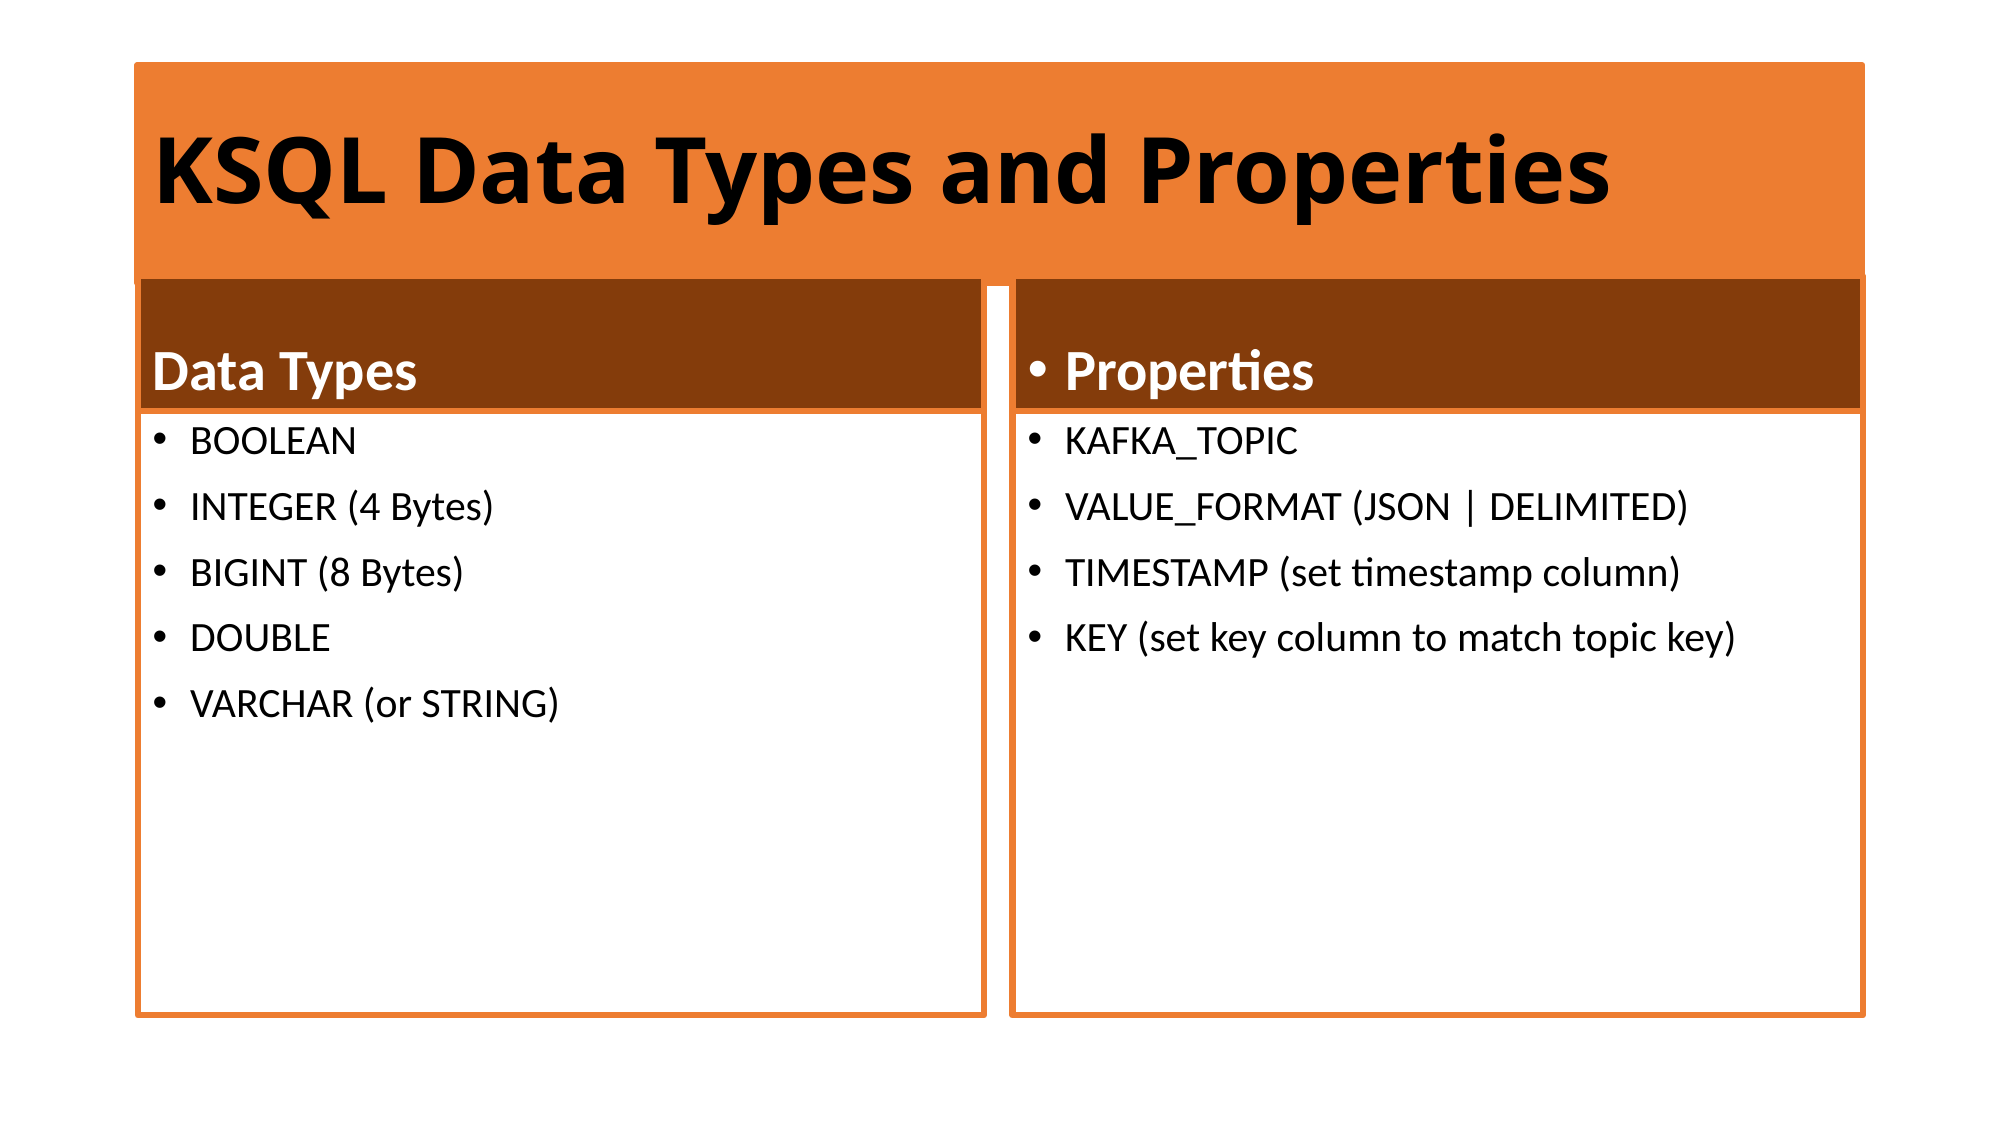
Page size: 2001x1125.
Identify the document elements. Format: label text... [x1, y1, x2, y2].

list BOOLEAN INTEGER (4 Bytes) BIGINT (8 Bytes) DOUBLE VARCHAR (or STRING) [135, 408, 987, 1018]
list KAFKA_TOPIC VALUE_FORMAT (JSON | DELIMITED) TIMESTAMP (set timestamp column) KEY (set key column to match topic key) [1009, 408, 1866, 1018]
list Data Types [135, 273, 987, 408]
title KSQL Data Types and Properties [134, 62, 1865, 286]
list Properties [1009, 273, 1866, 409]
